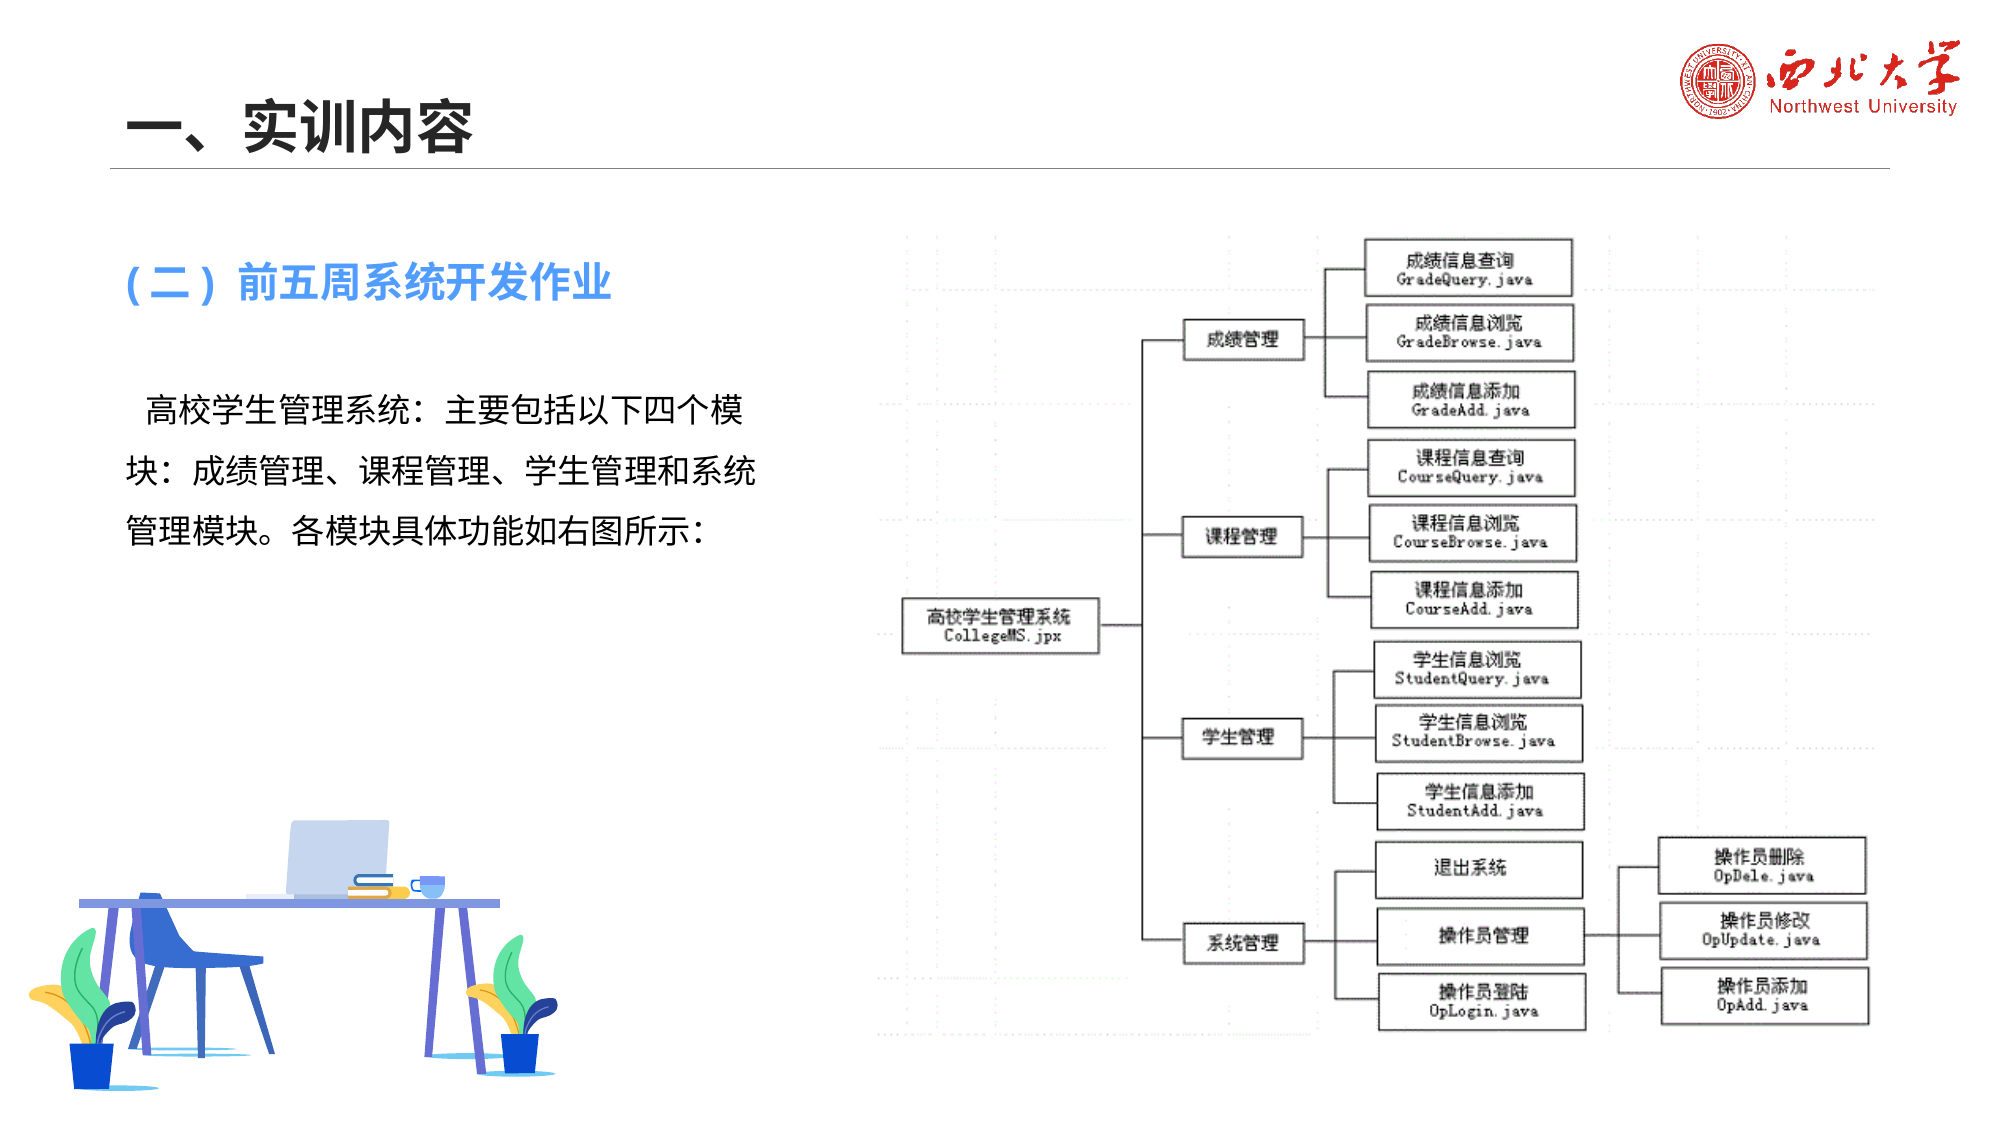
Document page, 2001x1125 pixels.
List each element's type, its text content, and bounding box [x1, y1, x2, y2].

picture [815, 194, 1991, 1067]
picture [1890, 40, 1960, 119]
text_box (二) 前五周系统开发作业 高校学生管理系统：主要包括以下四个模块：成绩管理、课程管理、学生管理和系统管理模块。各模块具体功能如右图所示： [111, 247, 786, 558]
title 一、实训内容 [109, 0, 1890, 169]
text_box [28, 819, 558, 1092]
